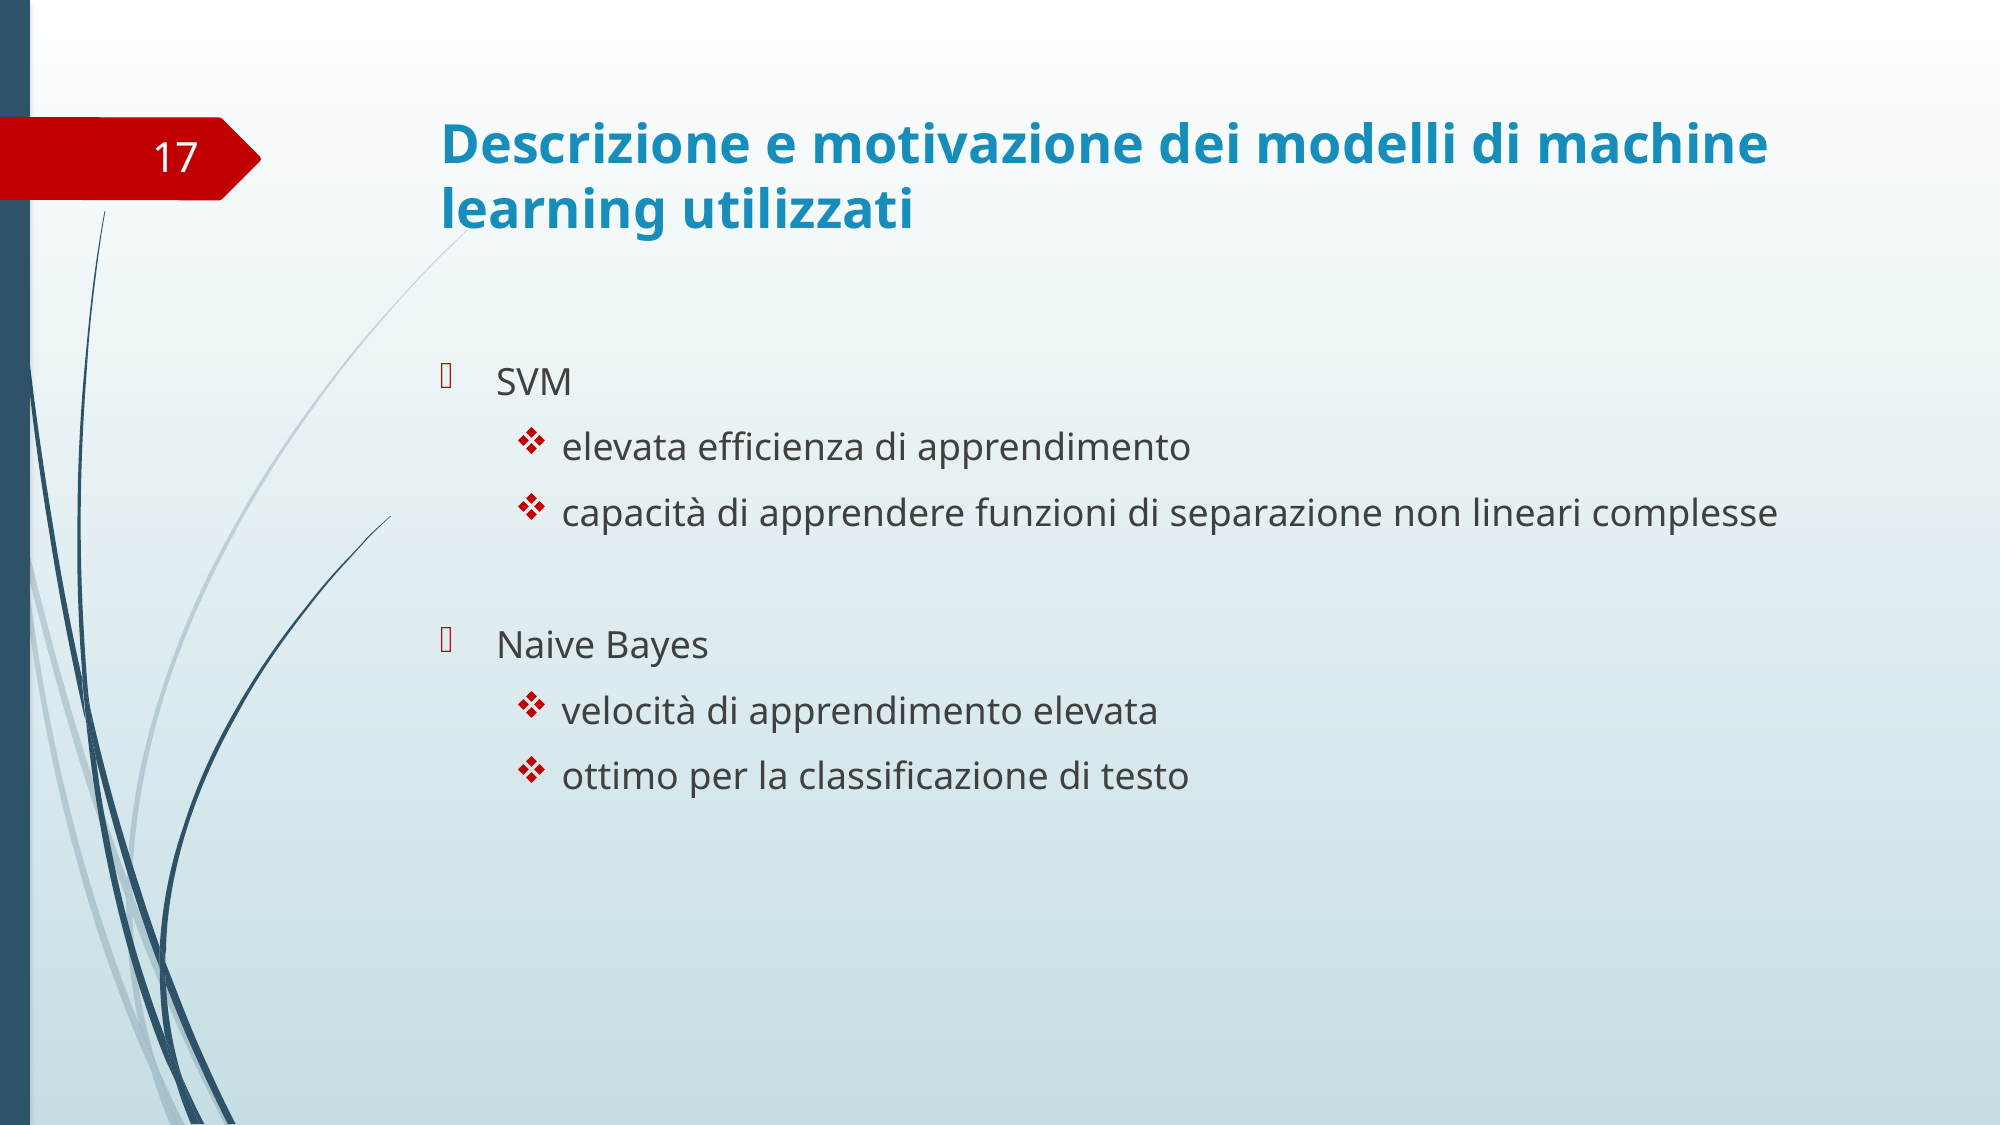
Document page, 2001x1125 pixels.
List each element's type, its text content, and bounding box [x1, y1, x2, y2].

list SVM elevata efficienza di apprendimento capacità di apprendere funzioni di separazione non lineari complesse Naive Bayes velocità di apprendimento elevata ottimo per la classificazione di testo [424, 350, 1888, 970]
title Descrizione e motivazione dei modelli di machine learning utilizzati [425, 102, 1888, 313]
slide_number 17 [87, 129, 216, 190]
